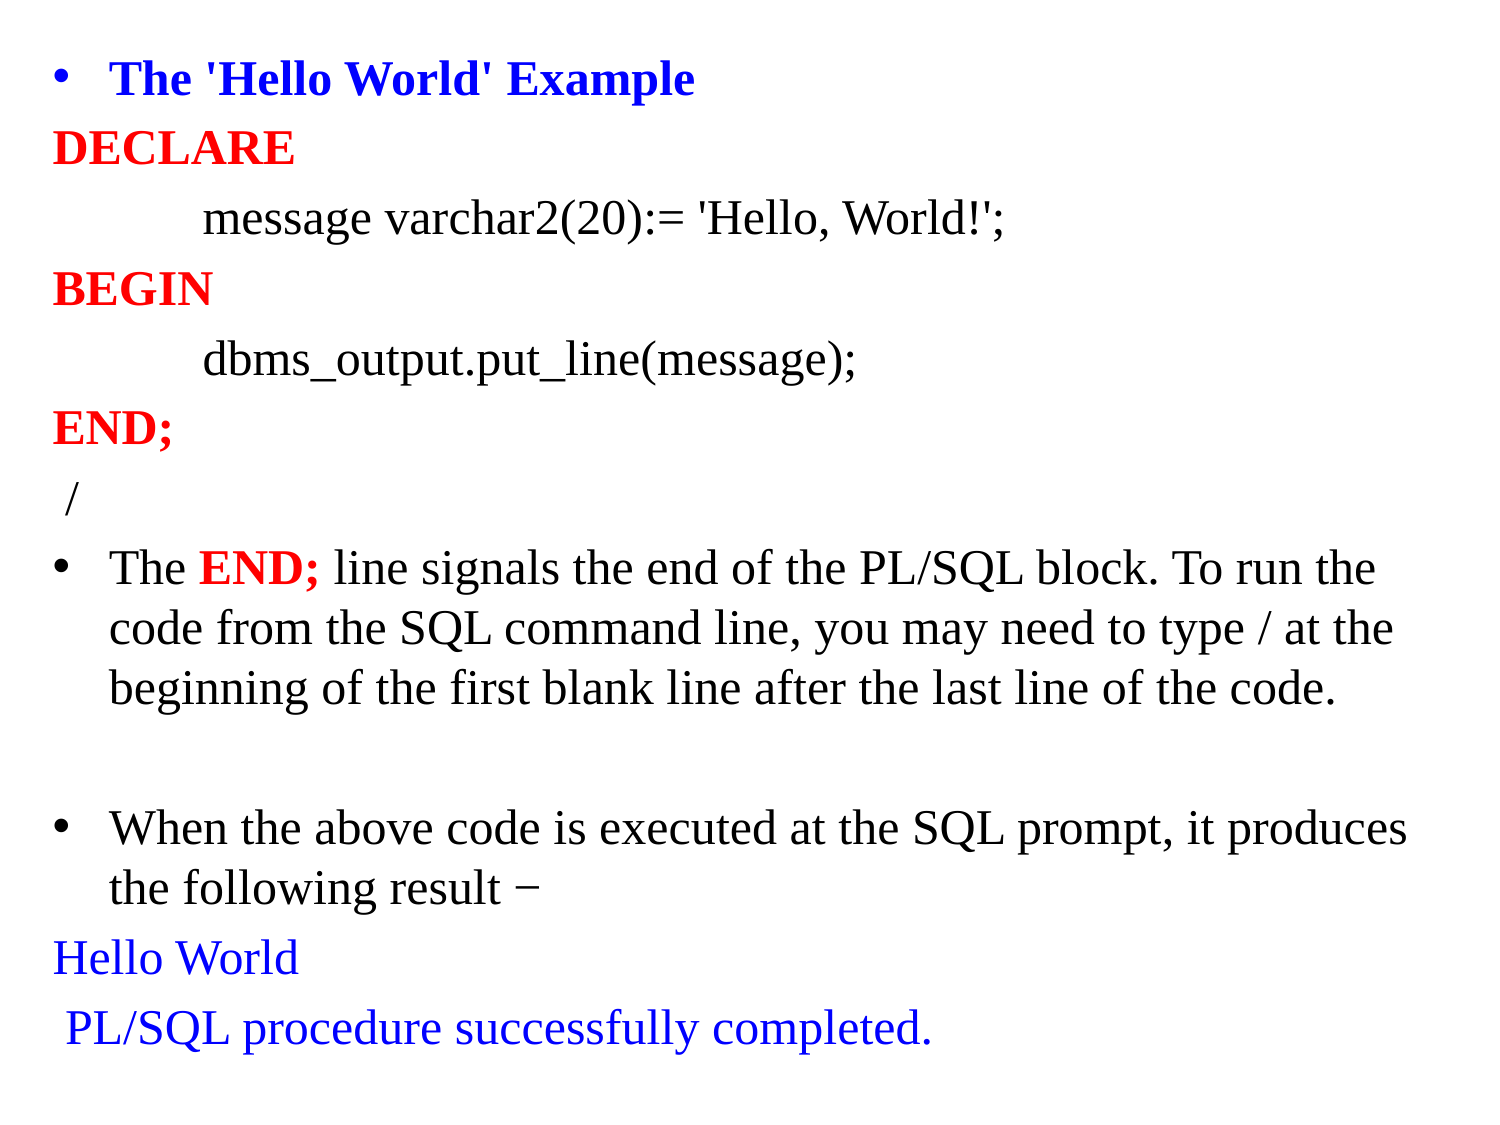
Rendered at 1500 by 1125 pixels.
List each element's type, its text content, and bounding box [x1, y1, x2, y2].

list The 'Hello World' Example DECLARE message varchar2(20):= 'Hello, World!'; BEGIN dbms_output.put_line(message); END; / The END; line signals the end of the PL/SQL block. To run the code from the SQL command line, you may need to type / at the beginning of the first blank line after the last line of the code. When the above code is executed at the SQL prompt, it produces the following result − Hello World PL/SQL procedure successfully completed. [37, 37, 1475, 1088]
